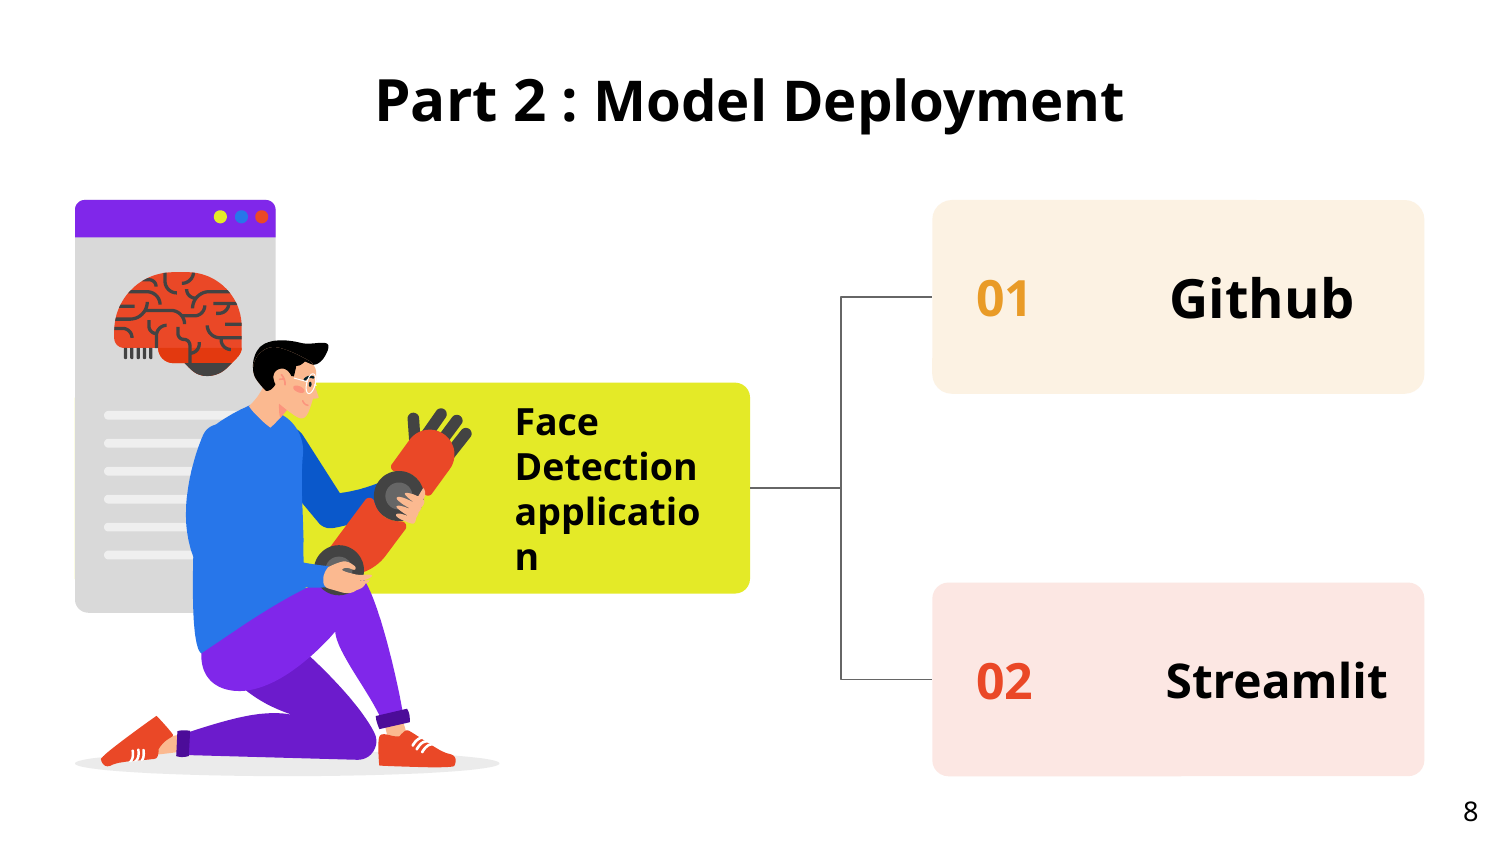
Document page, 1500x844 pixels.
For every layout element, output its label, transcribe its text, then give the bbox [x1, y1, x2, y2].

title Part 2 : Model Deployment [75, 67, 1425, 129]
text_box [504, 382, 744, 594]
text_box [953, 591, 1404, 768]
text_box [749, 487, 933, 680]
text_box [953, 209, 1371, 385]
slide_number ‹#› [1403, 779, 1494, 844]
text_box Face Detection application [504, 419, 728, 557]
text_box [74, 199, 276, 339]
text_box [74, 340, 500, 777]
text_box [932, 199, 1425, 394]
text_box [749, 296, 933, 487]
text_box [932, 582, 1425, 777]
